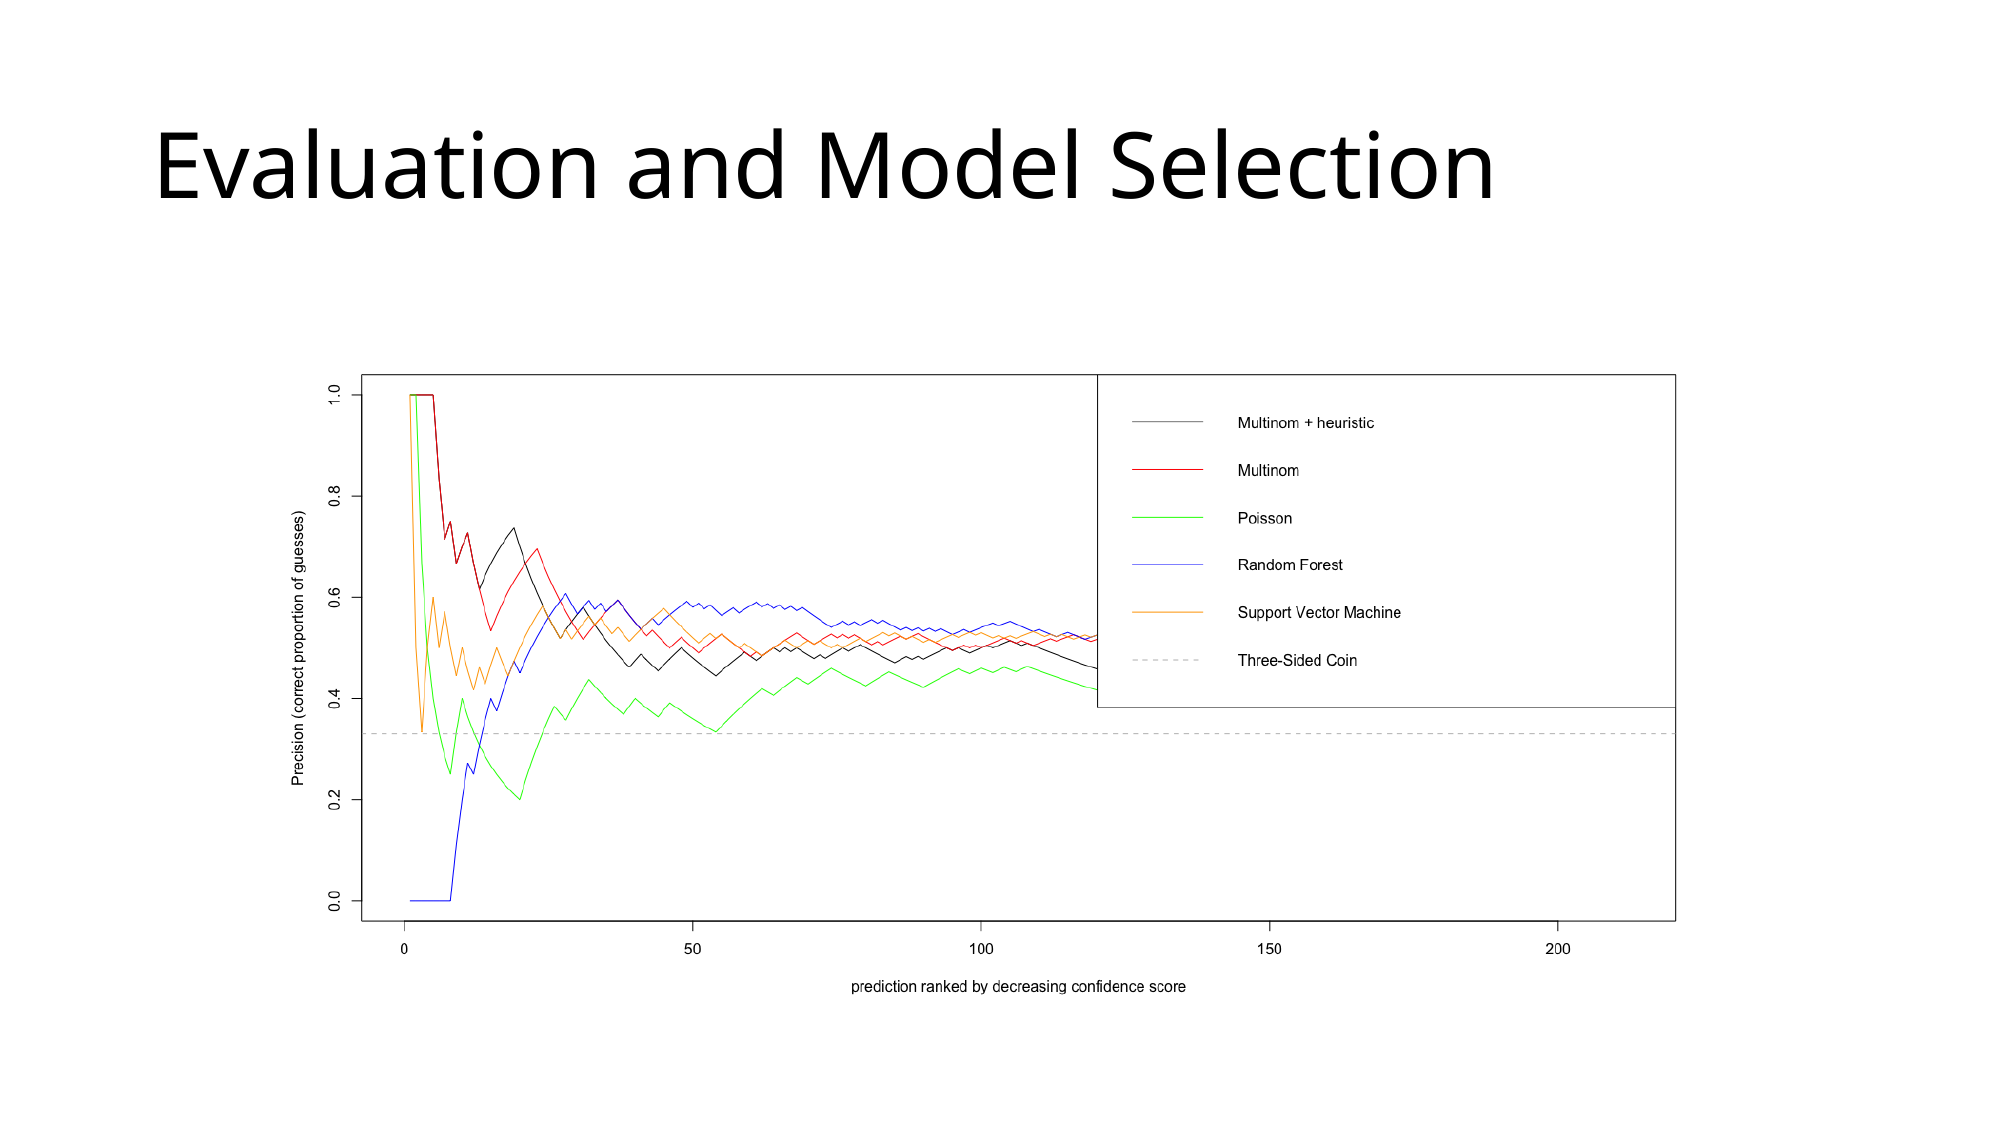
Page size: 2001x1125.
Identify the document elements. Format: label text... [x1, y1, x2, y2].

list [286, 299, 1714, 1014]
title Evaluation and Model Selection [137, 59, 1863, 278]
